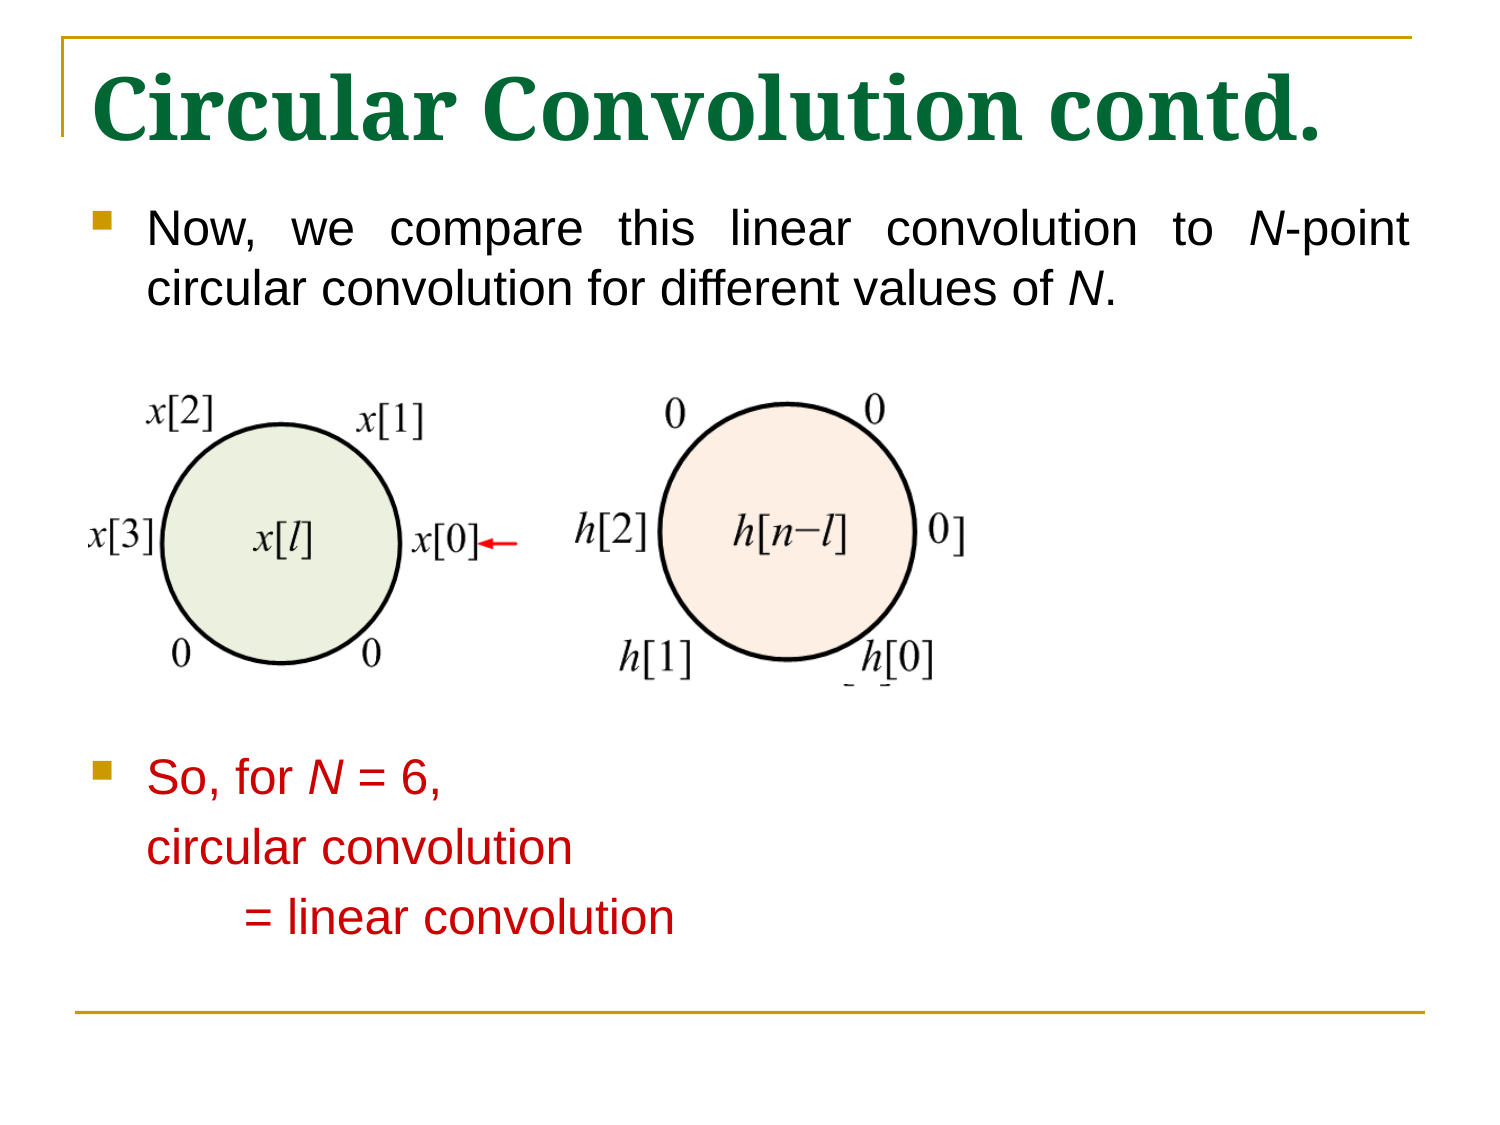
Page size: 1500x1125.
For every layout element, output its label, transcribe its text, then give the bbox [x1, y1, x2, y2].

list Now, we compare this linear convolution to N-point circular convolution for different values of N. So, for N = 6, circular convolution = linear convolution [75, 187, 1425, 1006]
title Circular Convolution contd. [75, 45, 1425, 187]
picture [574, 355, 994, 695]
picture [88, 379, 518, 680]
